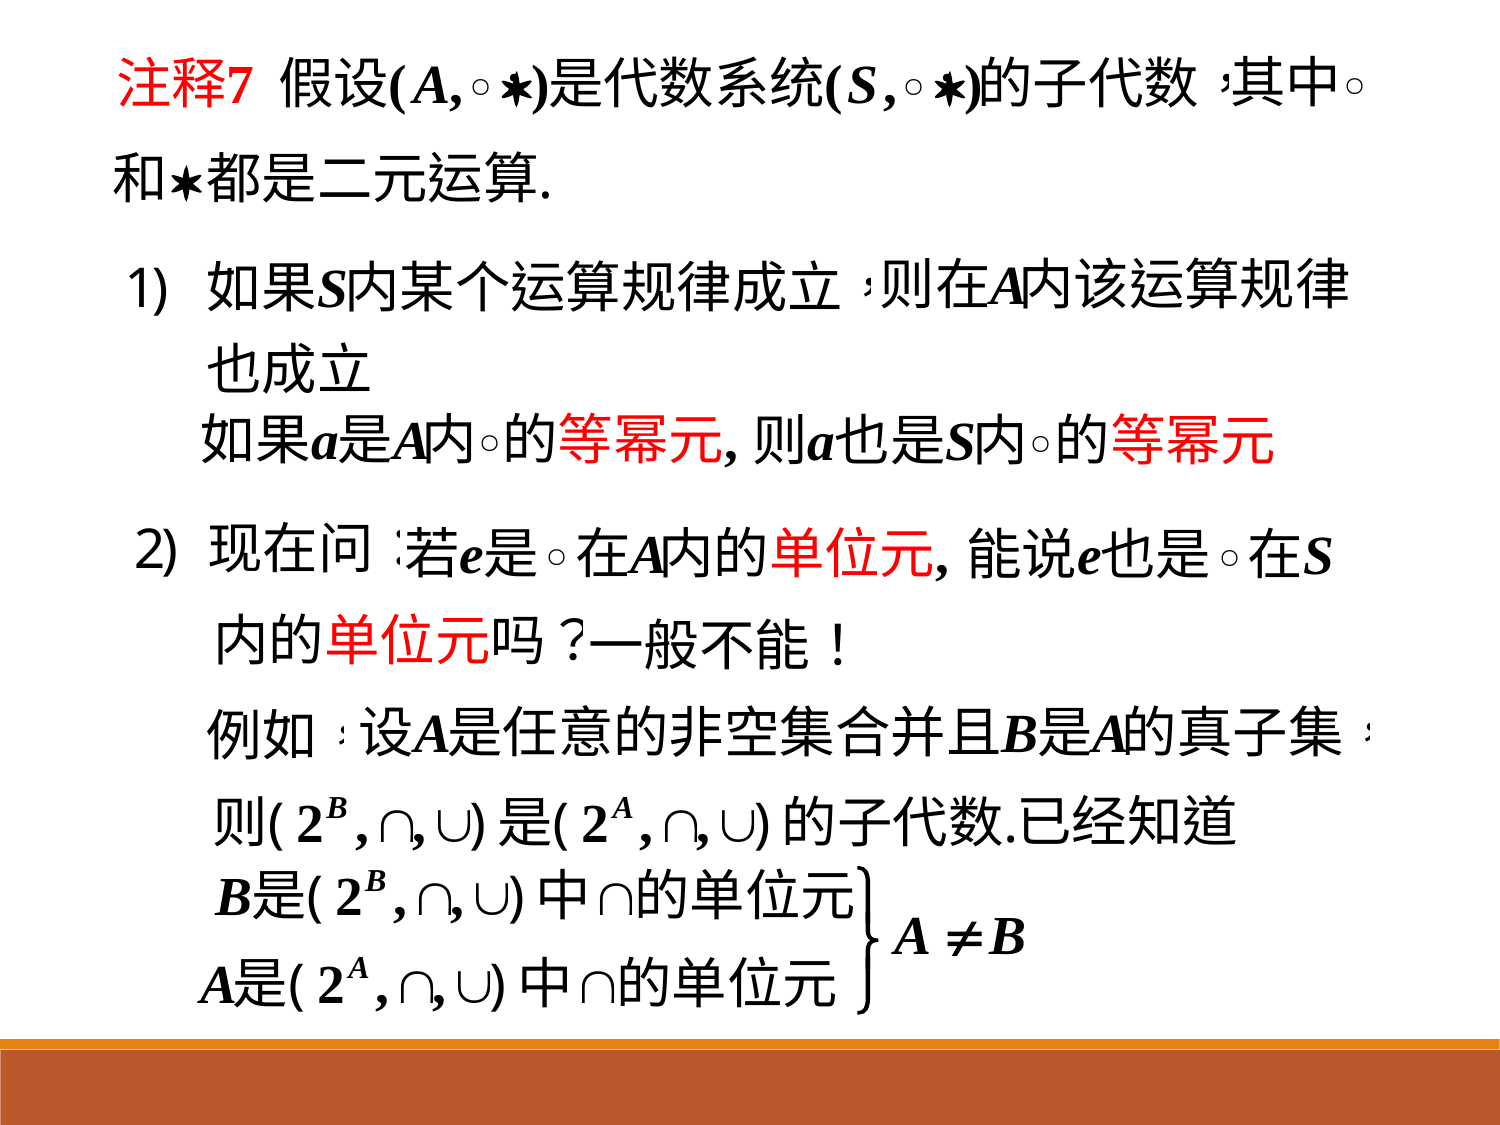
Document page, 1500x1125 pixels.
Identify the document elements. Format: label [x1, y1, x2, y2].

text_box [205, 855, 816, 940]
text_box [193, 403, 750, 483]
text_box [186, 942, 816, 1027]
text_box [757, 404, 1288, 480]
text_box [126, 513, 188, 588]
text_box [105, 142, 560, 218]
text_box [200, 334, 382, 400]
text_box [352, 696, 1371, 772]
text_box [271, 48, 1223, 128]
text_box [206, 782, 1025, 854]
text_box [199, 699, 344, 774]
text_box [200, 251, 871, 326]
text_box [964, 518, 1346, 593]
text_box [873, 248, 1360, 324]
text_box [200, 513, 400, 588]
text_box [1223, 46, 1377, 122]
text_box [120, 252, 182, 327]
text_box [397, 518, 958, 597]
text_box [1016, 785, 1249, 856]
text_box [212, 604, 583, 680]
text_box [108, 48, 267, 123]
text_box [582, 609, 842, 684]
text_box [818, 853, 1037, 1025]
